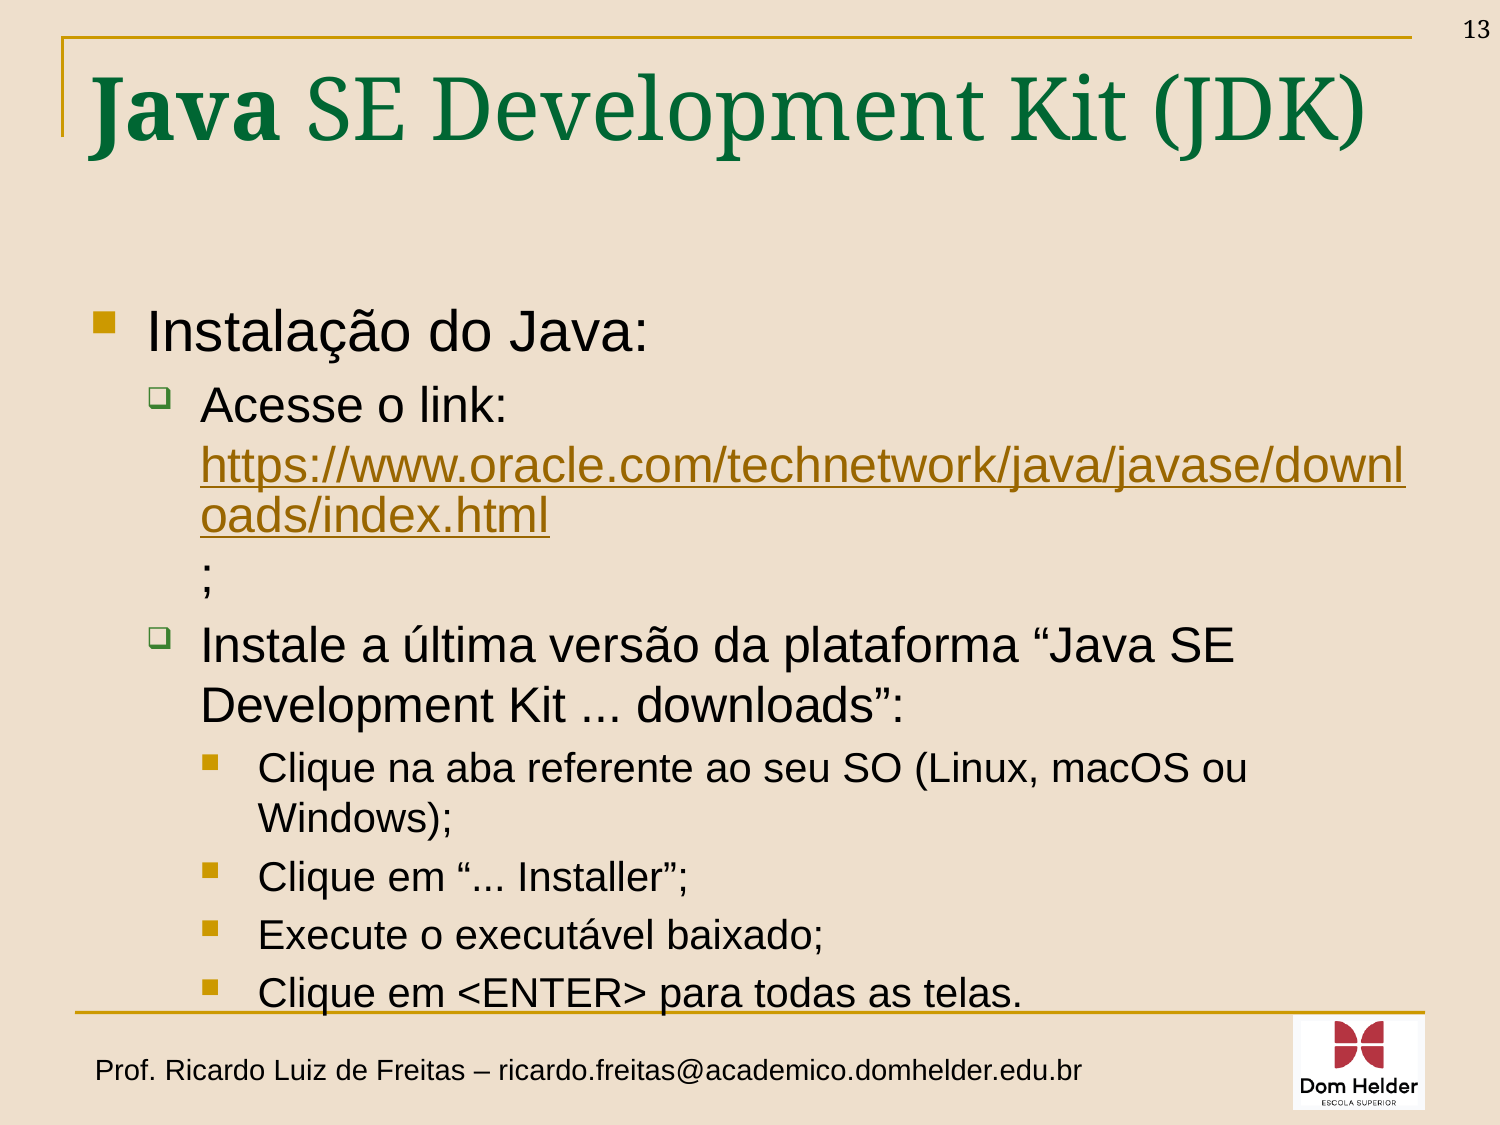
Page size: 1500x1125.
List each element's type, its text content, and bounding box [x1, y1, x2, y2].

list Instalação do Java: Acesse o link: https://www.oracle.com/technetwork/java/javase/downloads/index.html; Instale a última versão da plataforma “Java SE Development Kit ... downloads”: Clique na aba referente ao seu SO (Linux, macOS ou Windows); Clique em “... Installer”; Execute o executável baixado; Clique em <ENTER> para todas as telas. [75, 285, 1425, 1006]
slide_number 13 [1392, 0, 1500, 55]
title Java SE Development Kit (JDK) [75, 45, 1425, 233]
picture [1293, 1015, 1425, 1110]
